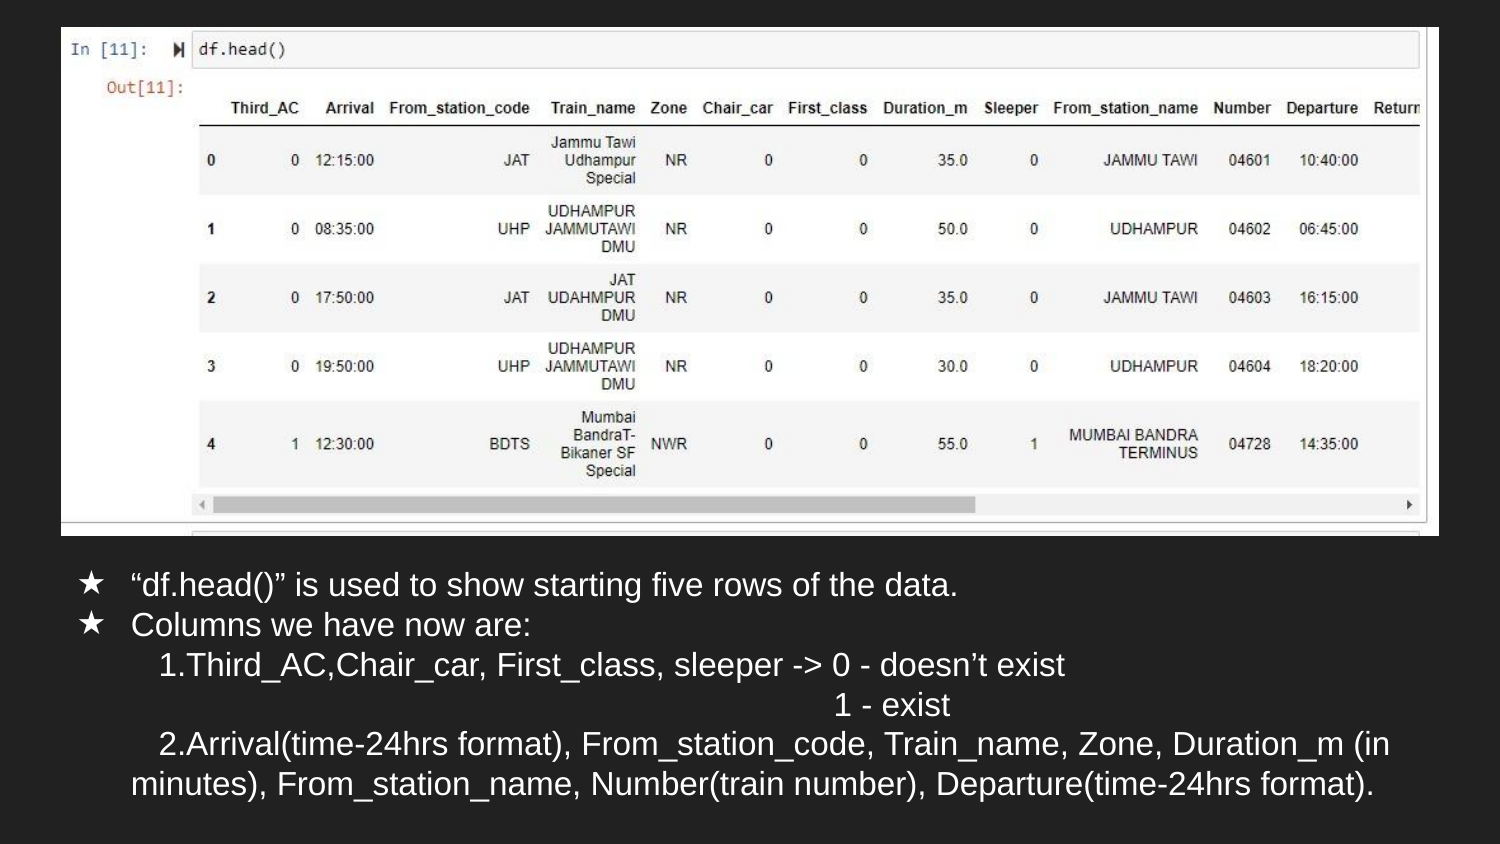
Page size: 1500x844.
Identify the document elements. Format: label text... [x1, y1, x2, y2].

picture [61, 27, 1439, 536]
subtitle “df.head()” is used to show starting five rows of the data. Columns we have now are: 1.Third_AC,Chair_car, First_class, sleeper -> 0 - doesn’t exist 1 - exist 2.Arrival(time-24hrs format), From_station_code, Train_name, Zone, Duration_m (in minutes), From_station_name, Number(train number), Departure(time-24hrs format). [40, 547, 1500, 844]
